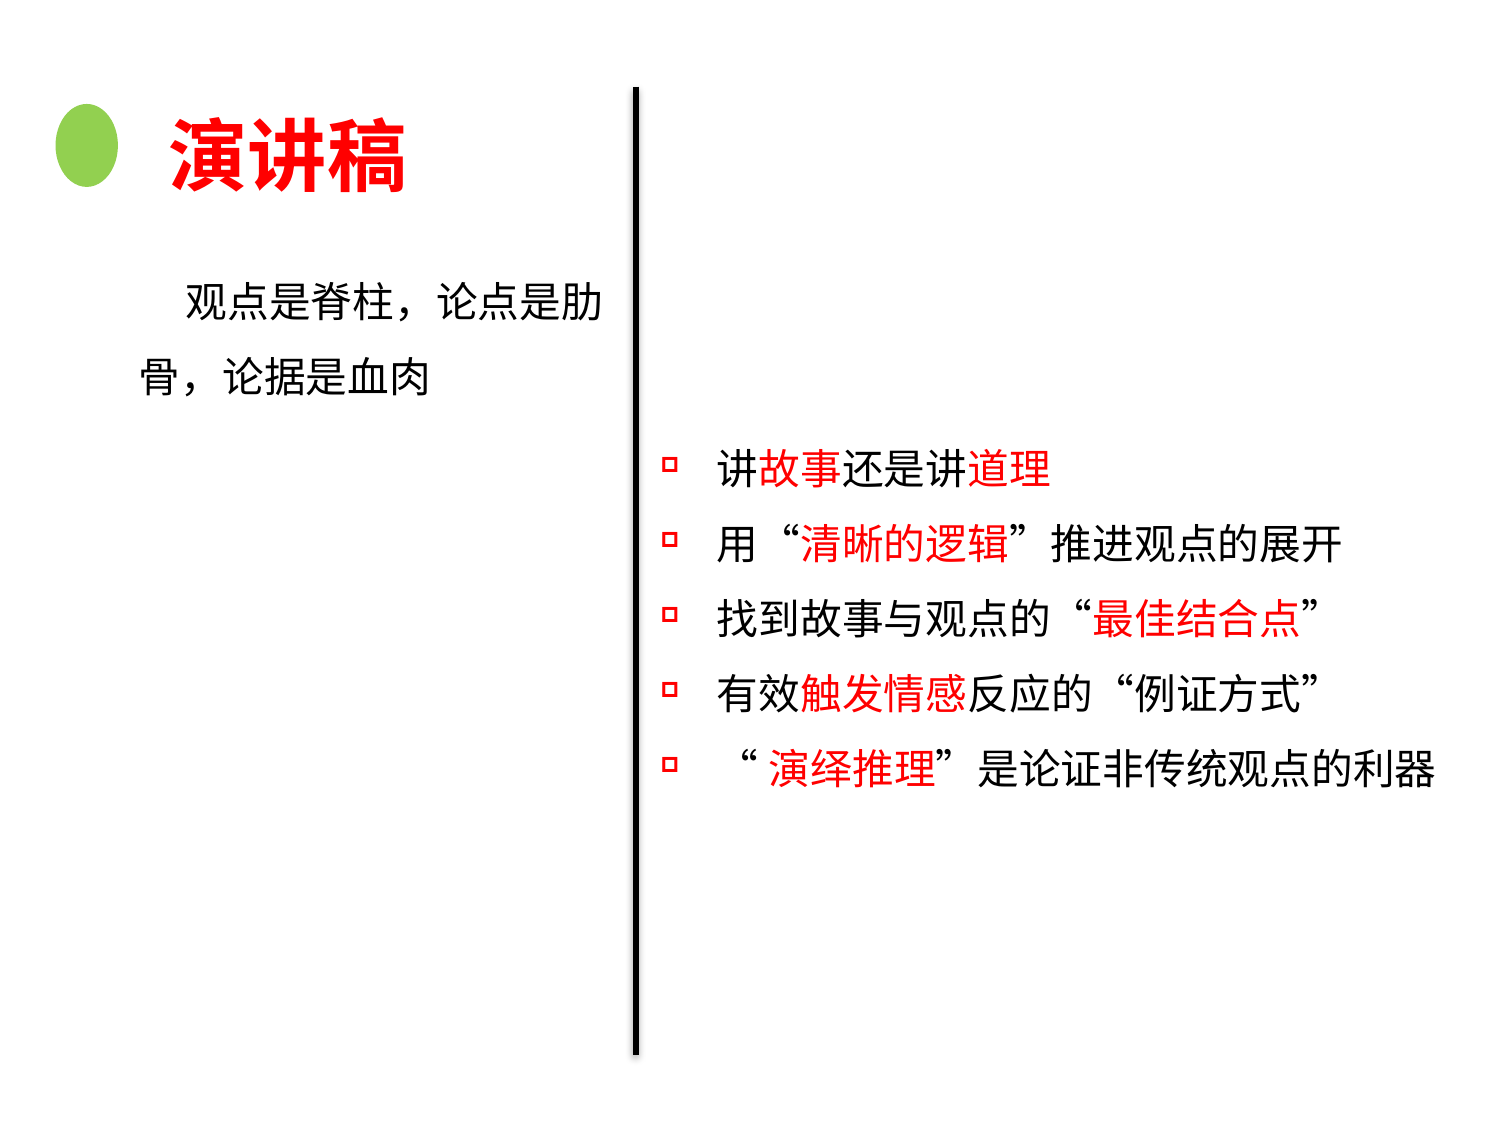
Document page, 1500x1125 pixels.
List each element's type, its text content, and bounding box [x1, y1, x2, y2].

text_box 讲故事还是讲道理 用“清晰的逻辑”推进观点的展开 找到故事与观点的“最佳结合点” 有效触发情感反应的“例证方式” “演绎推理”是论证非传统观点的利器 [645, 410, 1452, 800]
text_box 观点是脊柱，论点是肋骨，论据是血肉 [123, 243, 621, 409]
text_box [55, 103, 118, 187]
text_box 演讲稿 [156, 86, 419, 207]
